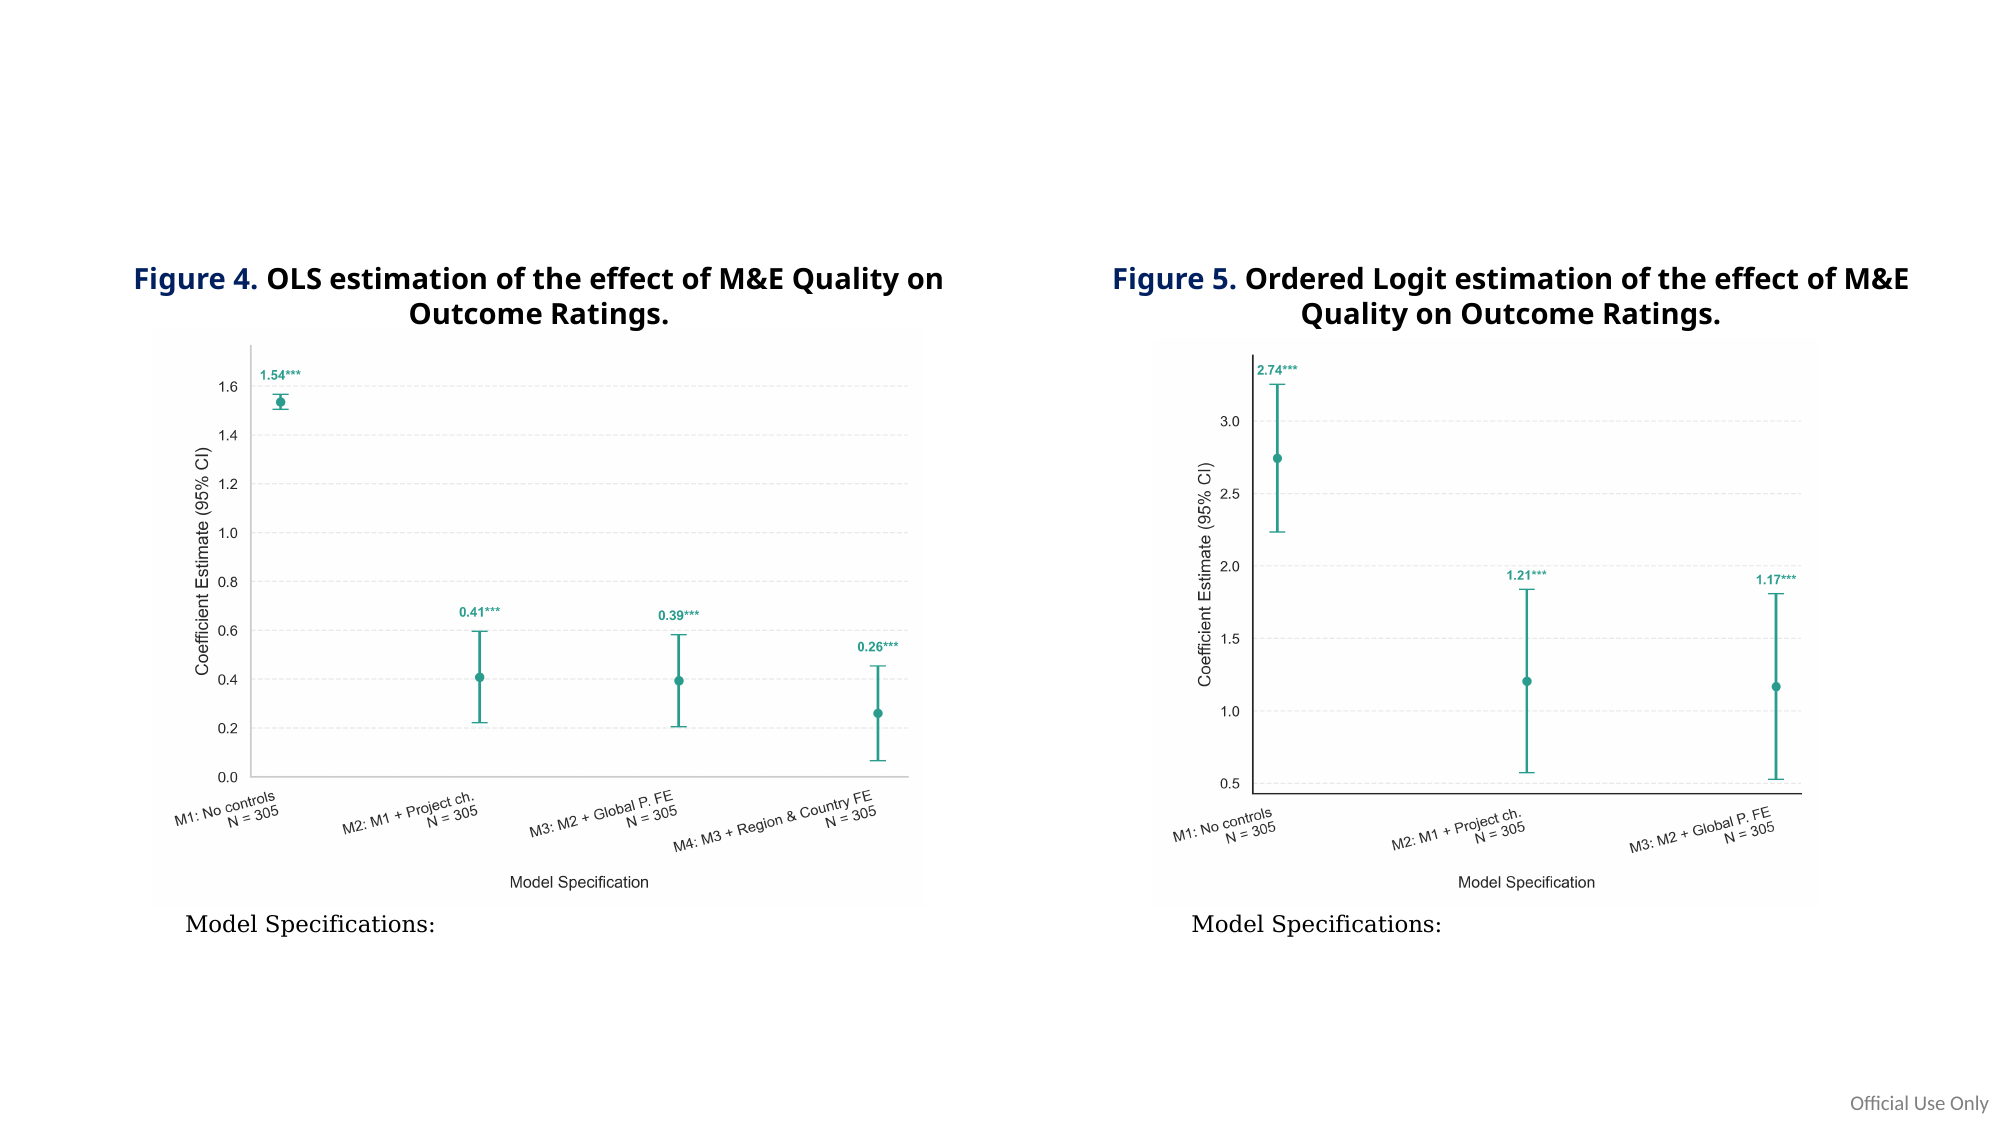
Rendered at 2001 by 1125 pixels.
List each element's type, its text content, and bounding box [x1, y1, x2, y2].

text_box Figure 4. OLS estimation of the effect of M&E Quality on Outcome Ratings. [78, 252, 1000, 338]
text_box Figure 5. Ordered Logit estimation of the effect of M&E Quality on Outcome Ratings. [1050, 252, 1973, 338]
picture [152, 328, 926, 909]
picture [1152, 337, 1819, 909]
